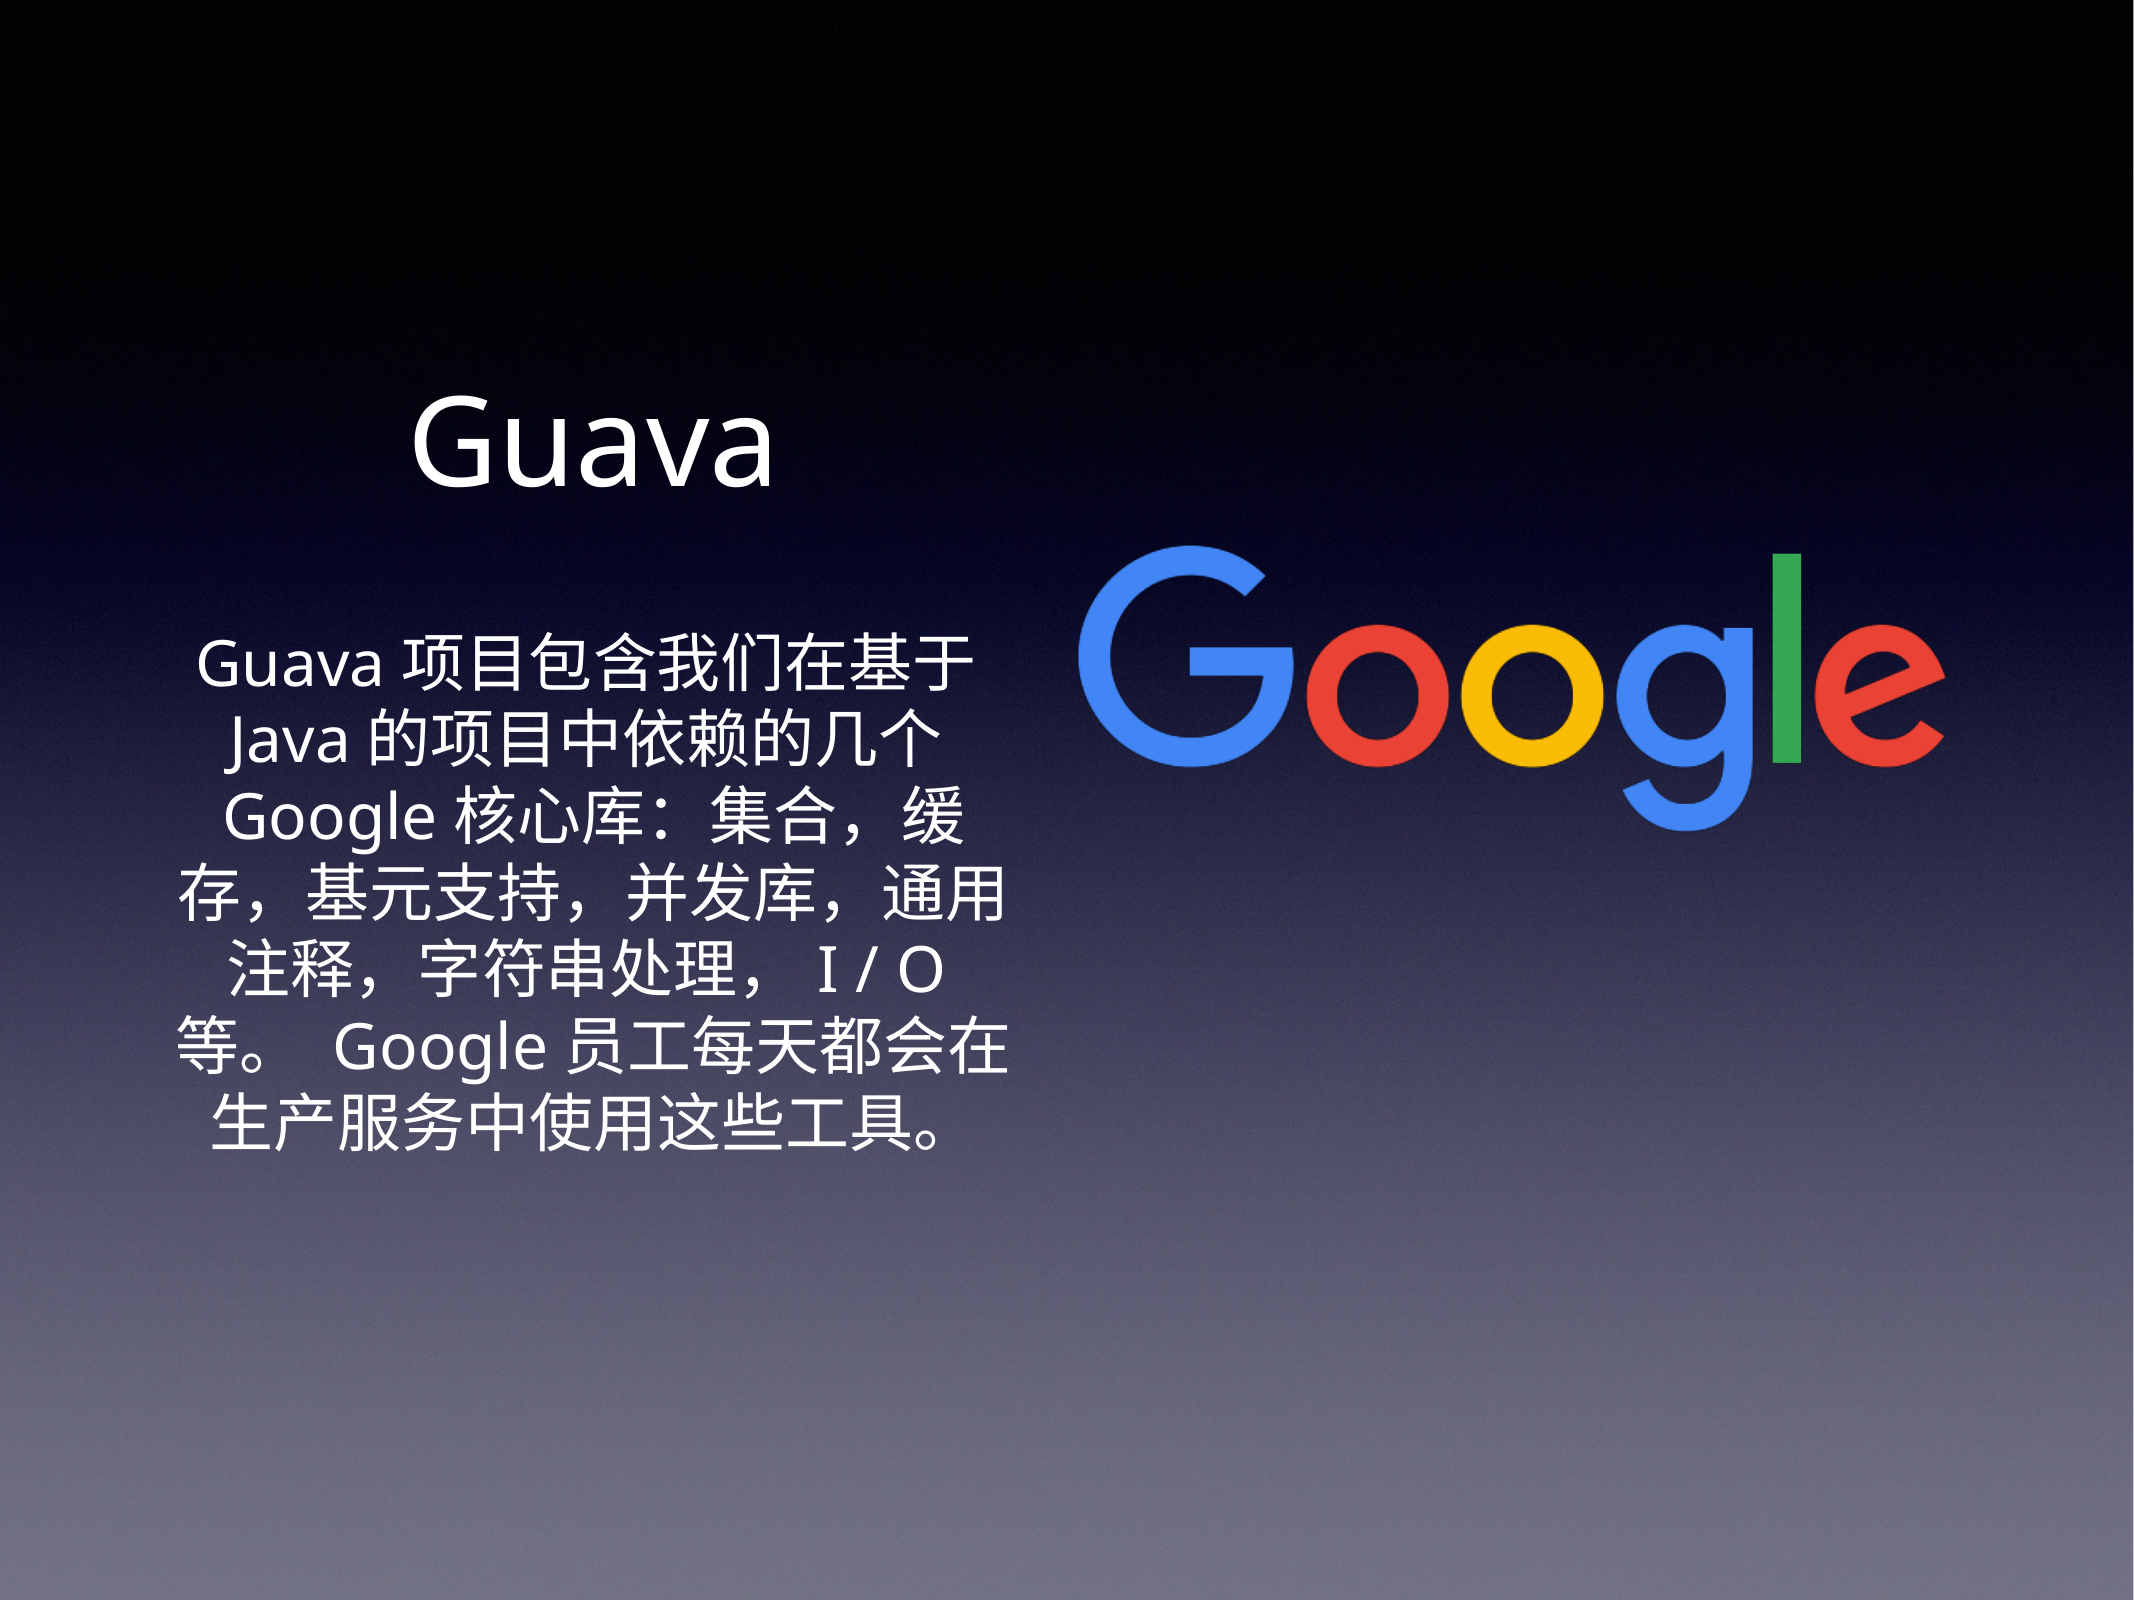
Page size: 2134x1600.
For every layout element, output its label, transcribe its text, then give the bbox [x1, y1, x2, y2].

picture [0, 0, 2134, 1600]
title Guava [155, 124, 1032, 521]
list Guava项目包含我们在基于Java的项目中依赖的几个Google核心库：集合，缓存，基元支持，并发库，通用注释，字符串处理，I / O等。 Google员工每天都会在生产服务中使用这些工具。 [155, 613, 1032, 1271]
